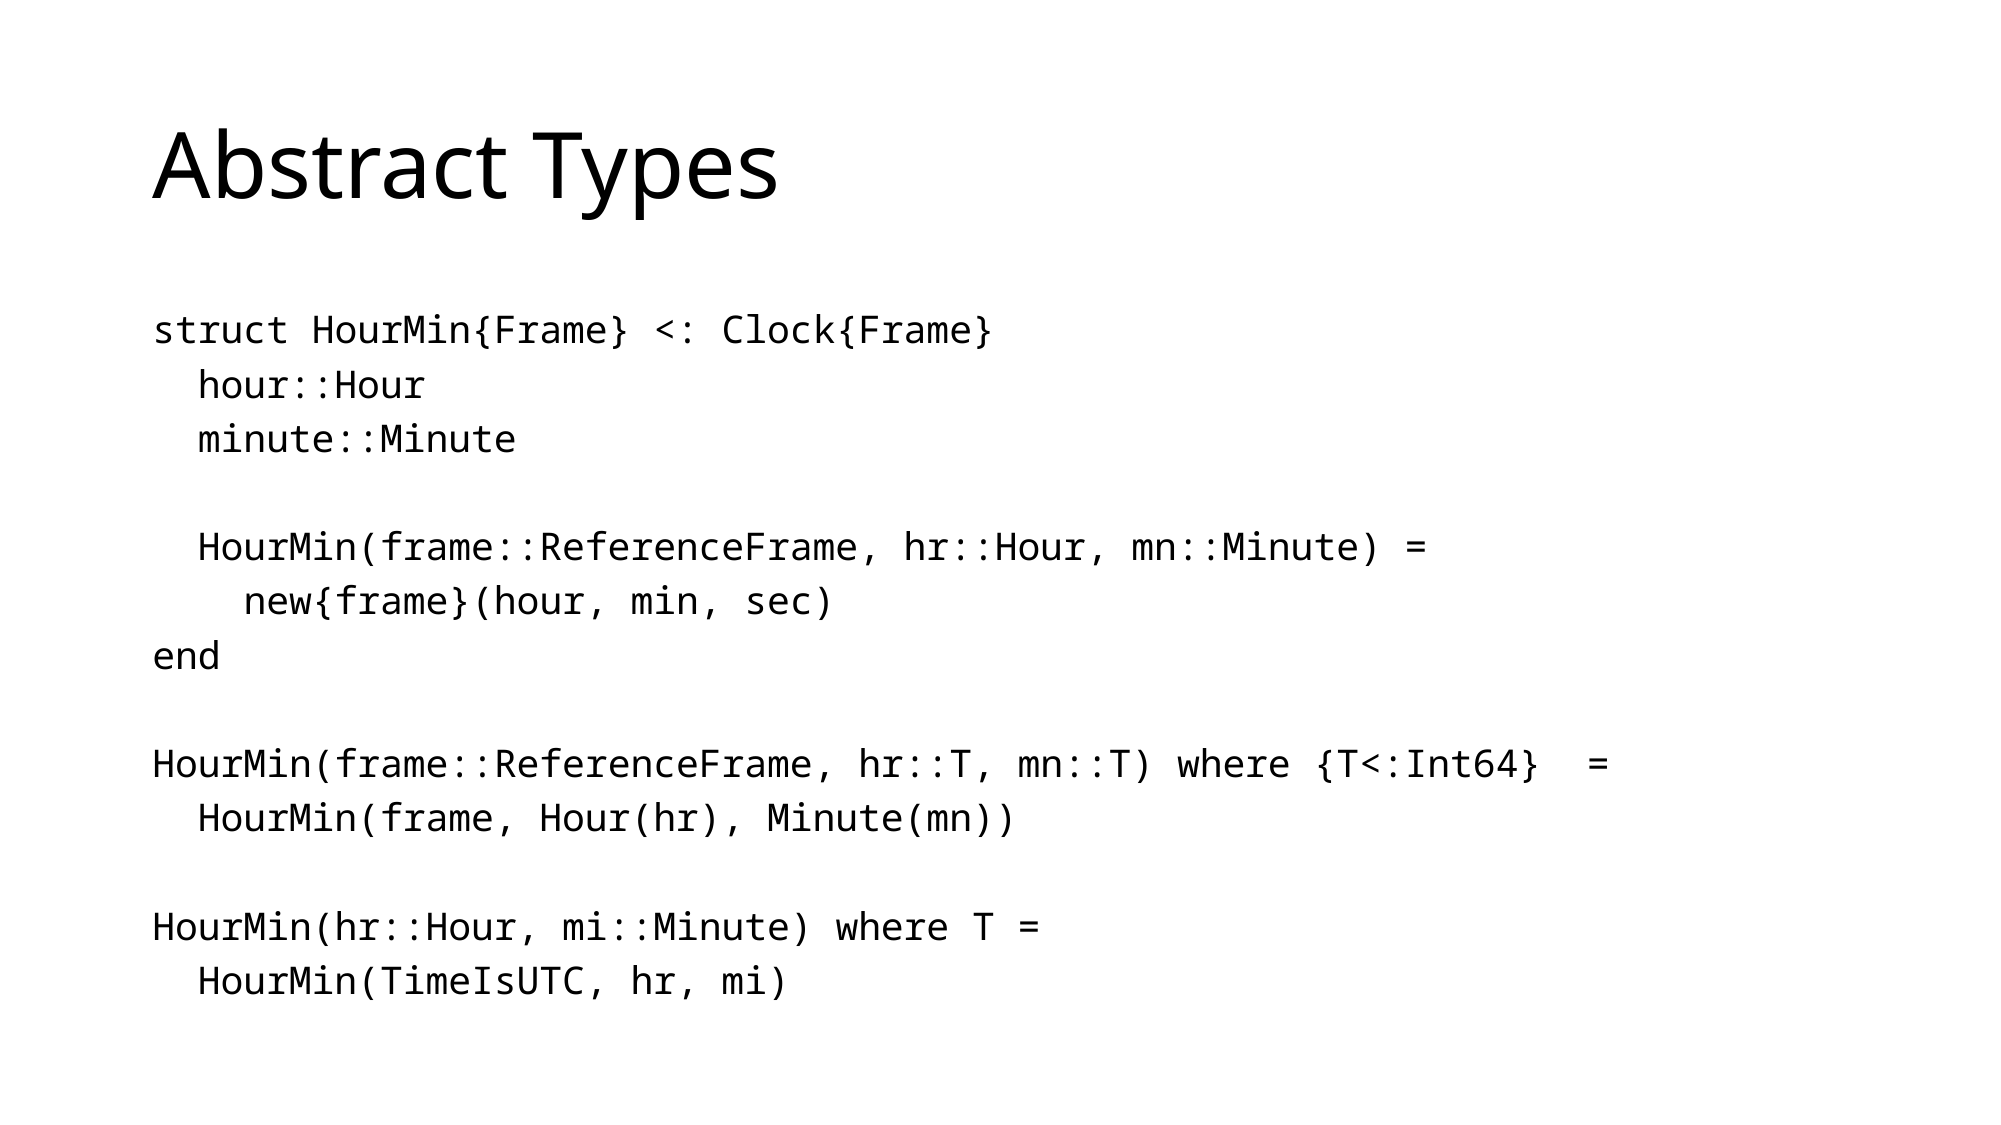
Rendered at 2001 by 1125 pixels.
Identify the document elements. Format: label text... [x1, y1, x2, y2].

list struct HourMin{Frame} <: Clock{Frame} hour::Hour minute::Minute HourMin(frame::ReferenceFrame, hr::Hour, mn::Minute) = new{frame}(hour, min, sec) end HourMin(frame::ReferenceFrame, hr::T, mn::T) where {T<:Int64} = HourMin(frame, Hour(hr), Minute(mn)) HourMin(hr::Hour, mi::Minute) where T = HourMin(TimeIsUTC, hr, mi) [137, 303, 1863, 1018]
title Abstract Types [137, 59, 1863, 278]
